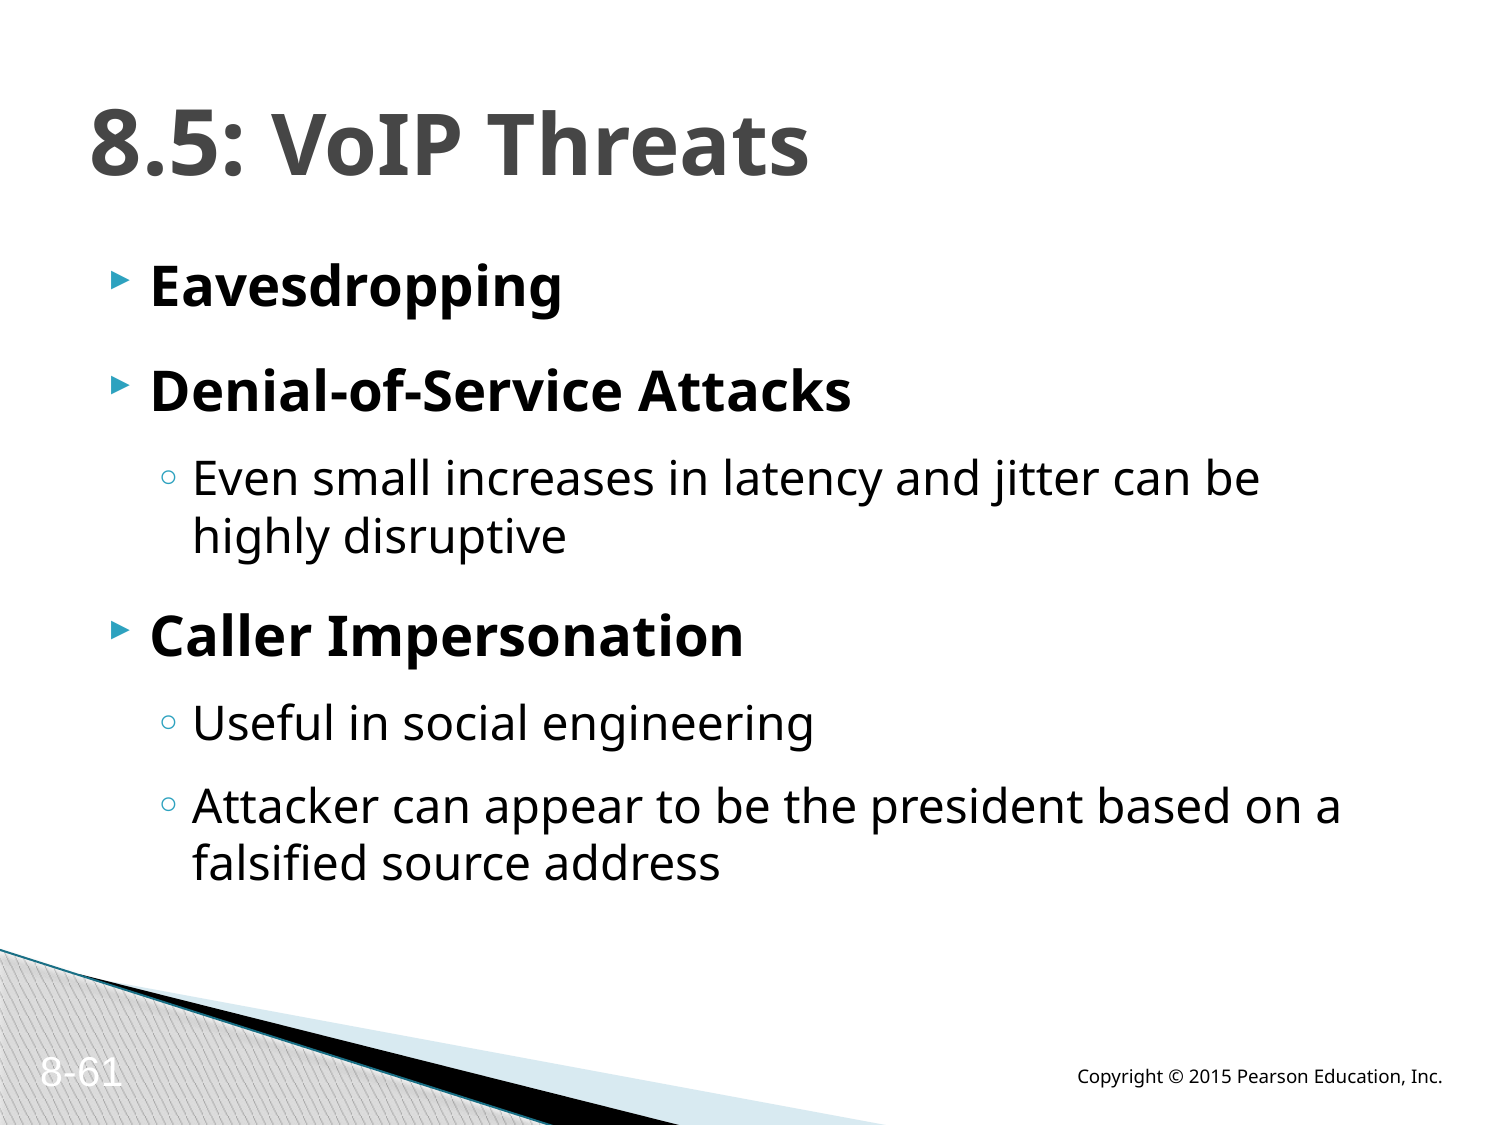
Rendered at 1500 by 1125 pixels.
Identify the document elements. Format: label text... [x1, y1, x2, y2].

list Eavesdropping Denial-of-Service Attacks Even small increases in latency and jitter can be highly disruptive Caller Impersonation Useful in social engineering Attacker can appear to be the president based on a falsified source address [75, 242, 1425, 986]
slide_number 8-61 [24, 1037, 173, 1098]
title 8.5: VoIP Threats [75, 45, 1425, 233]
